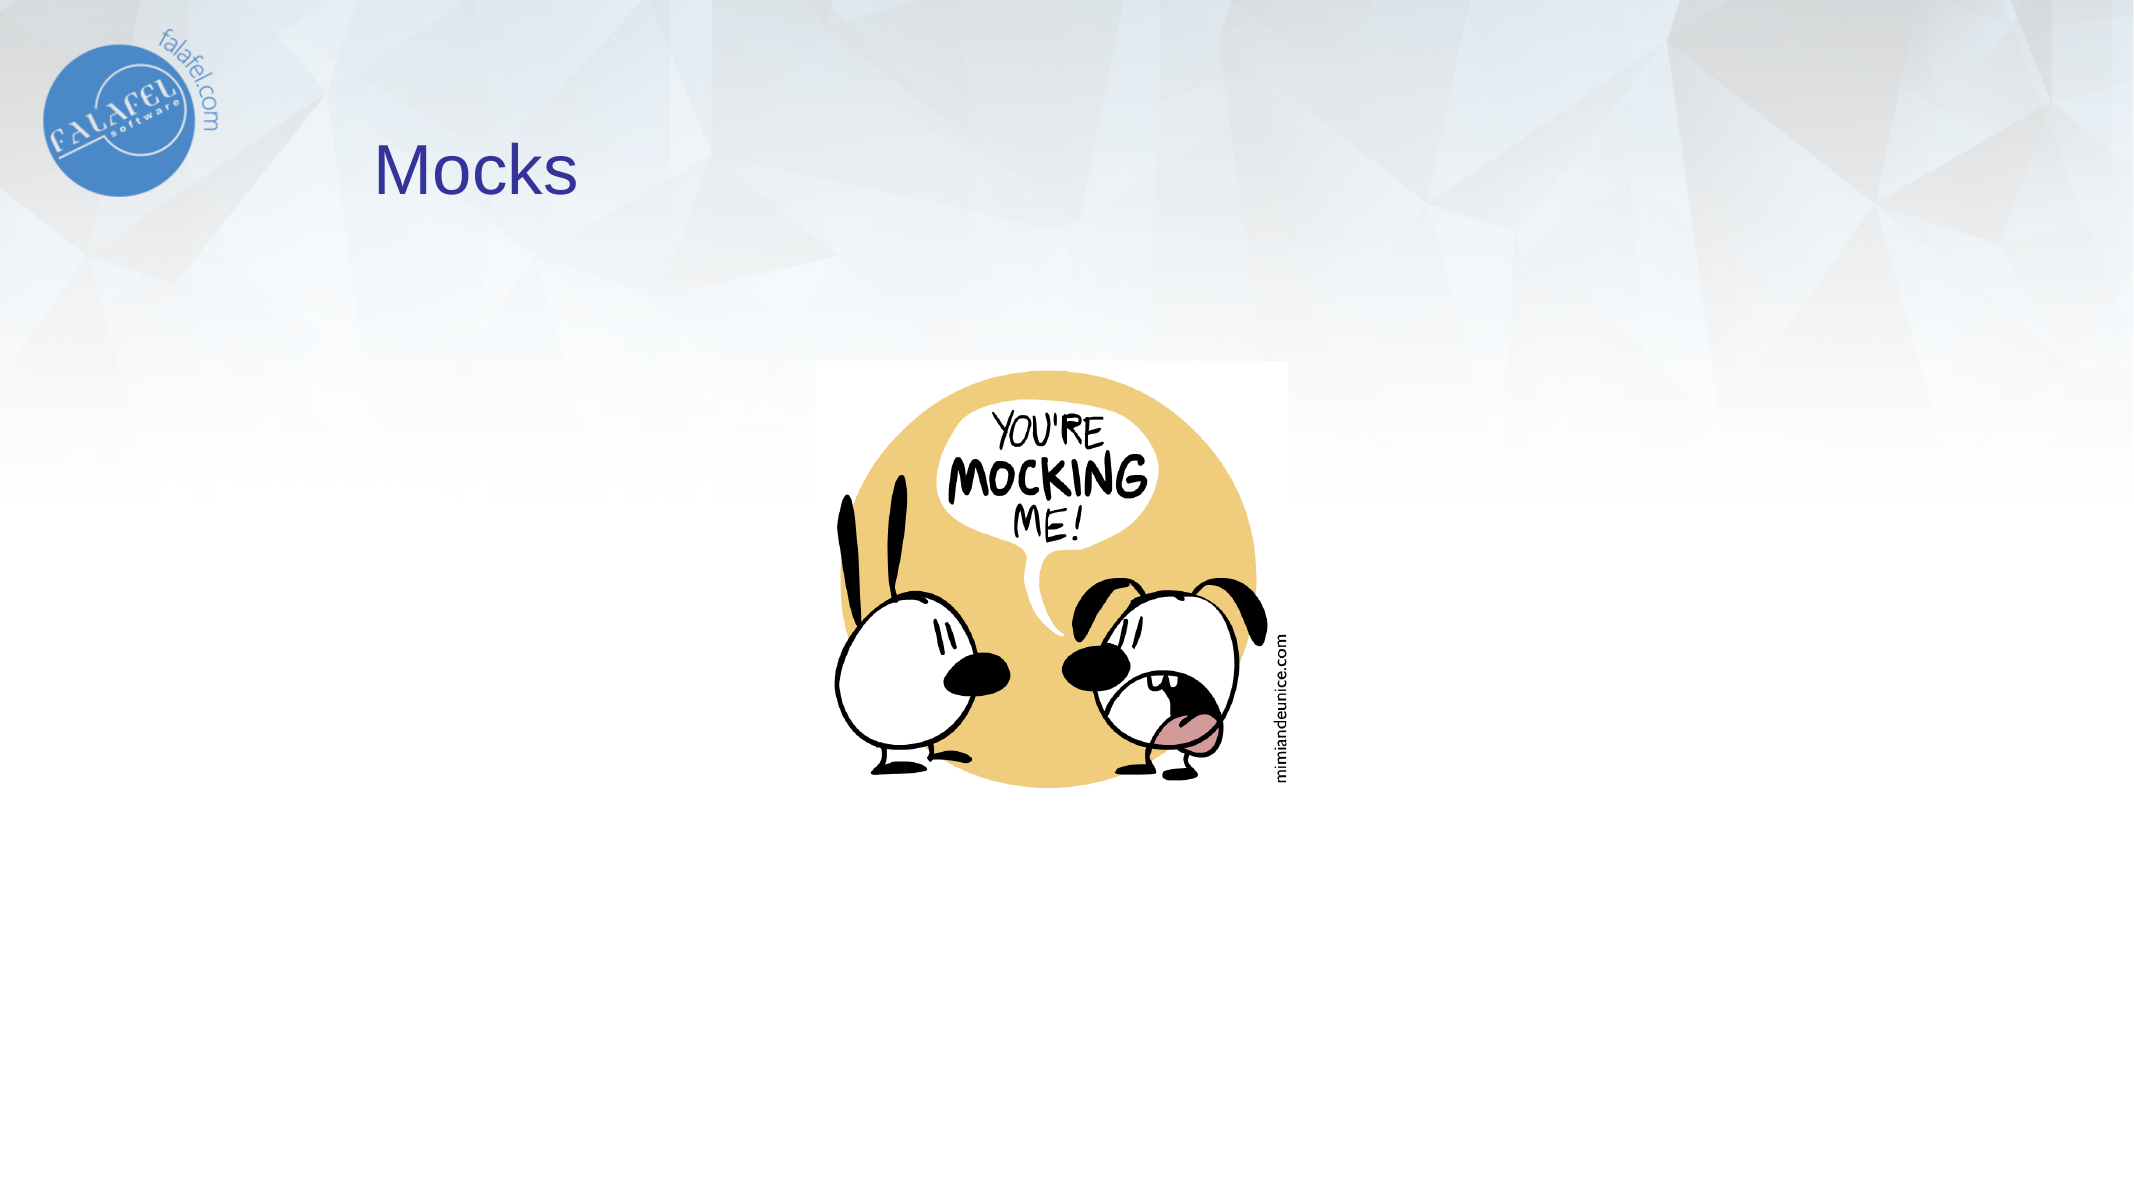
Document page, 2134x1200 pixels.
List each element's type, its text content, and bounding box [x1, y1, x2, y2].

title Mocks [357, 97, 1796, 236]
picture [0, 0, 2134, 1200]
